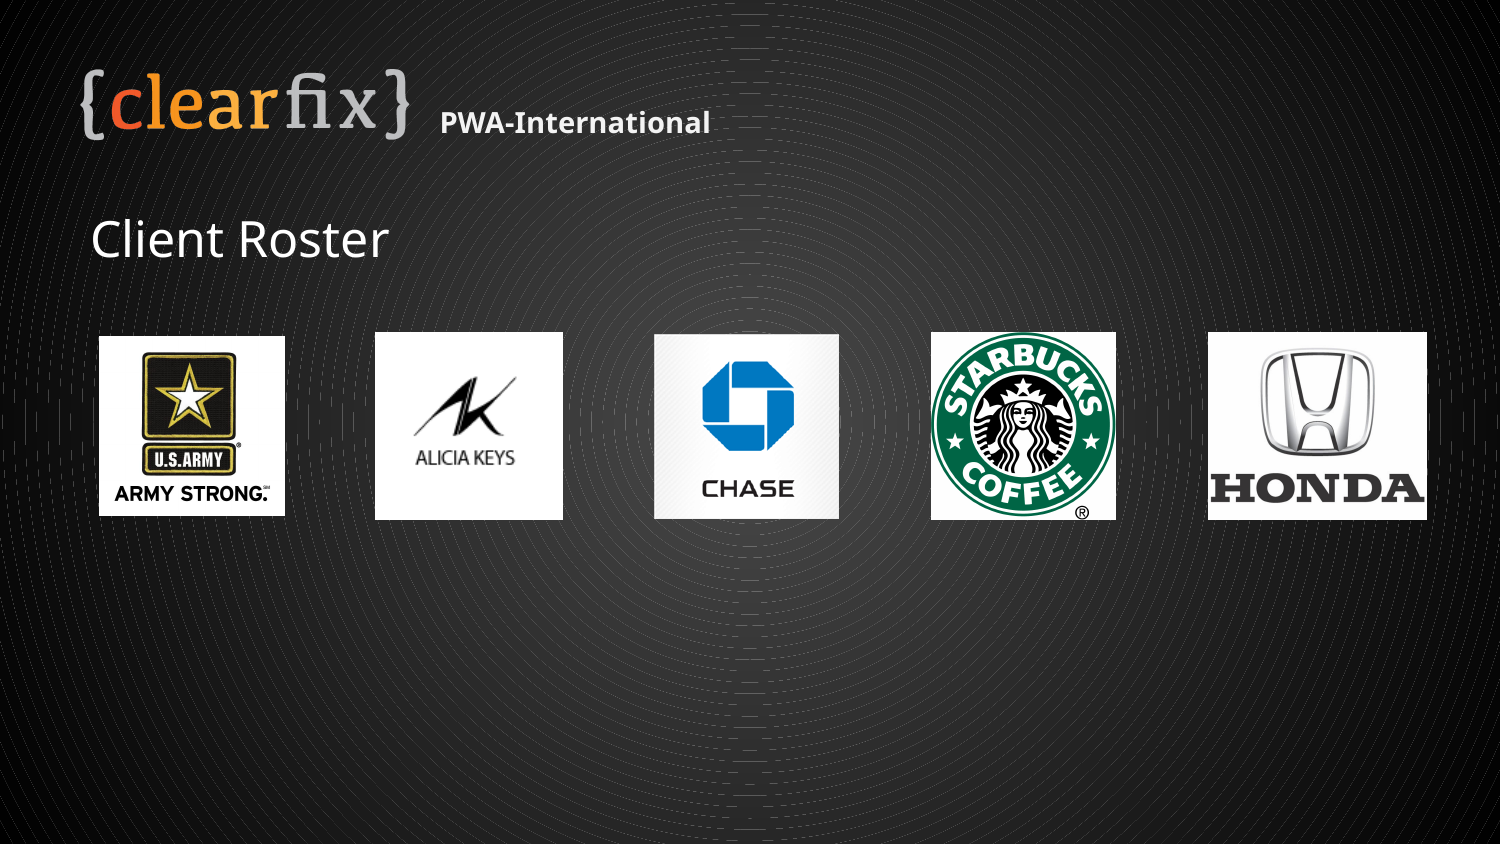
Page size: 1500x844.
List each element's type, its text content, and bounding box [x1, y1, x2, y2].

picture [1208, 332, 1427, 521]
picture [75, 62, 414, 146]
picture [653, 333, 839, 519]
picture [375, 332, 564, 521]
picture [99, 336, 285, 516]
list [75, 371, 1425, 758]
text_box PWA-International [424, 89, 936, 216]
picture [931, 332, 1116, 521]
title Client Roster [75, 167, 1425, 308]
